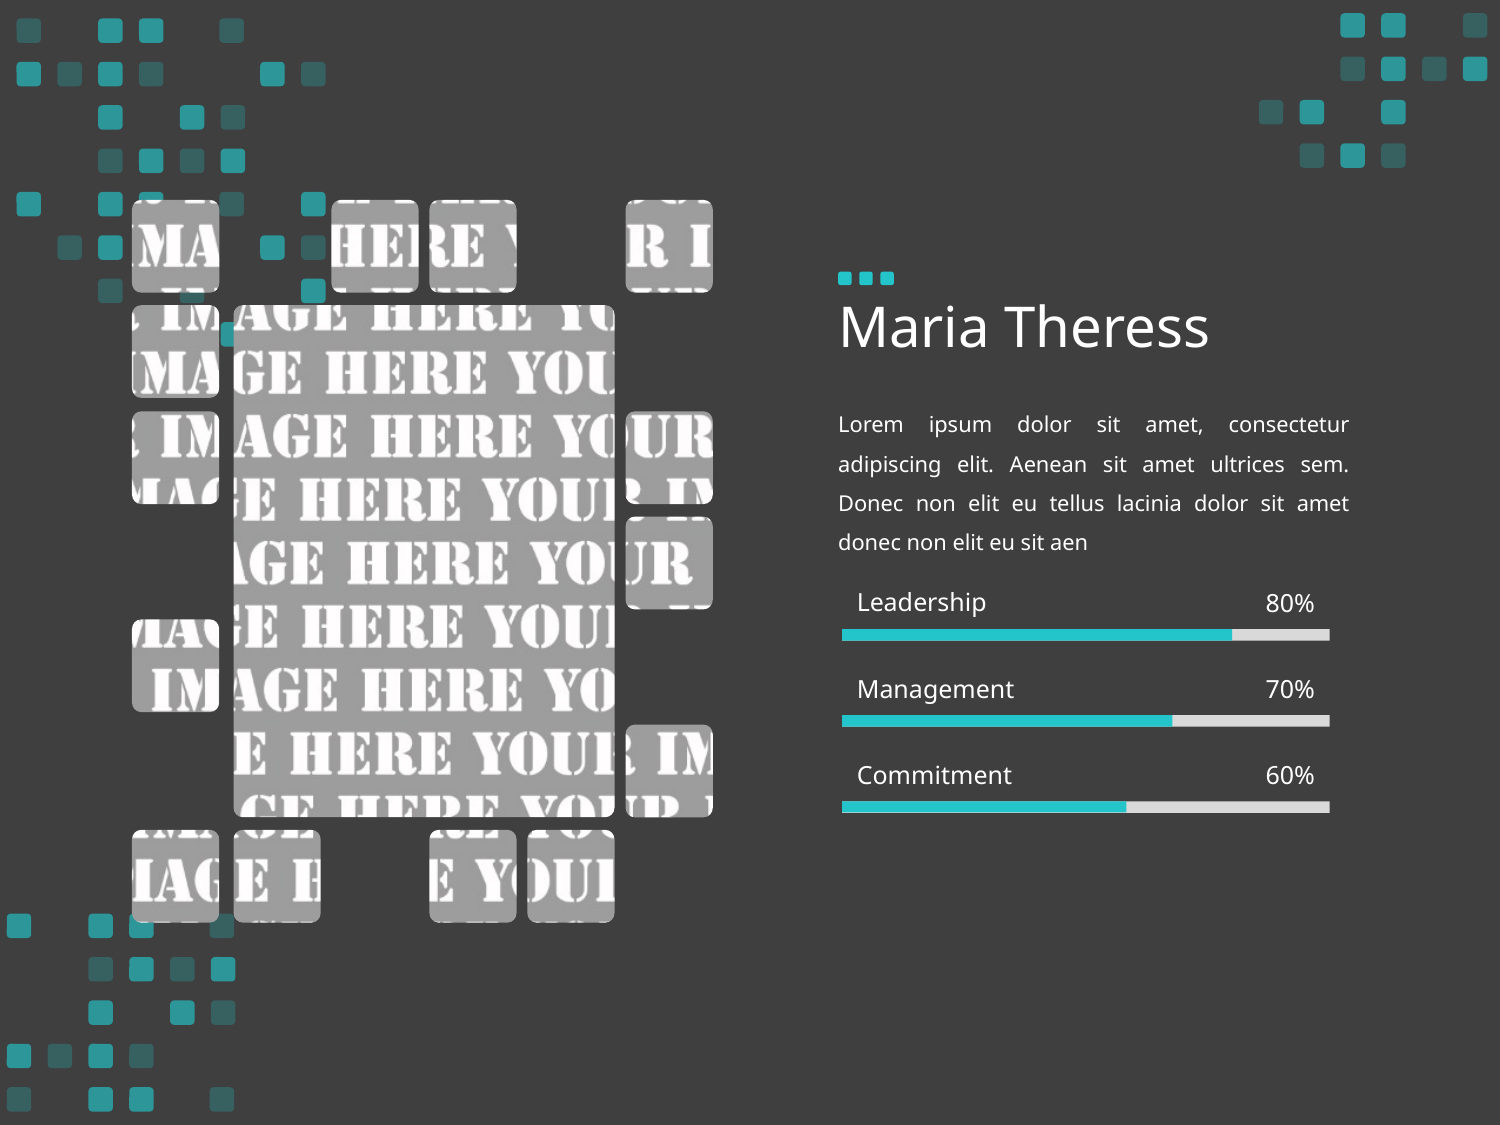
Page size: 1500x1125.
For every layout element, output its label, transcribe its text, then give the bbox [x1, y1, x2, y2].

text_box 70% [1210, 666, 1330, 711]
text_box [1127, 800, 1331, 814]
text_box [838, 271, 894, 286]
text_box [1174, 714, 1331, 728]
text_box [841, 800, 1127, 814]
text_box [841, 714, 1174, 728]
title Maria Theress [823, 220, 1500, 438]
text_box [841, 628, 1233, 642]
text_box 60% [1210, 752, 1330, 797]
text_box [6, 27, 336, 337]
picture [131, 199, 713, 923]
text_box Management [842, 665, 1075, 711]
text_box 80% [1210, 579, 1330, 625]
text_box Leadership [842, 579, 1075, 625]
text_box [1233, 628, 1331, 642]
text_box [1258, 13, 1488, 168]
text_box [6, 913, 236, 1112]
text_box Lorem ipsum dolor sit amet, consectetur adipiscing elit. Aenean sit amet ultrices sem. Donec non elit eu tellus lacinia dolor sit amet donec non elit eu sit aen [823, 390, 1365, 563]
text_box Commitment [842, 751, 1075, 797]
